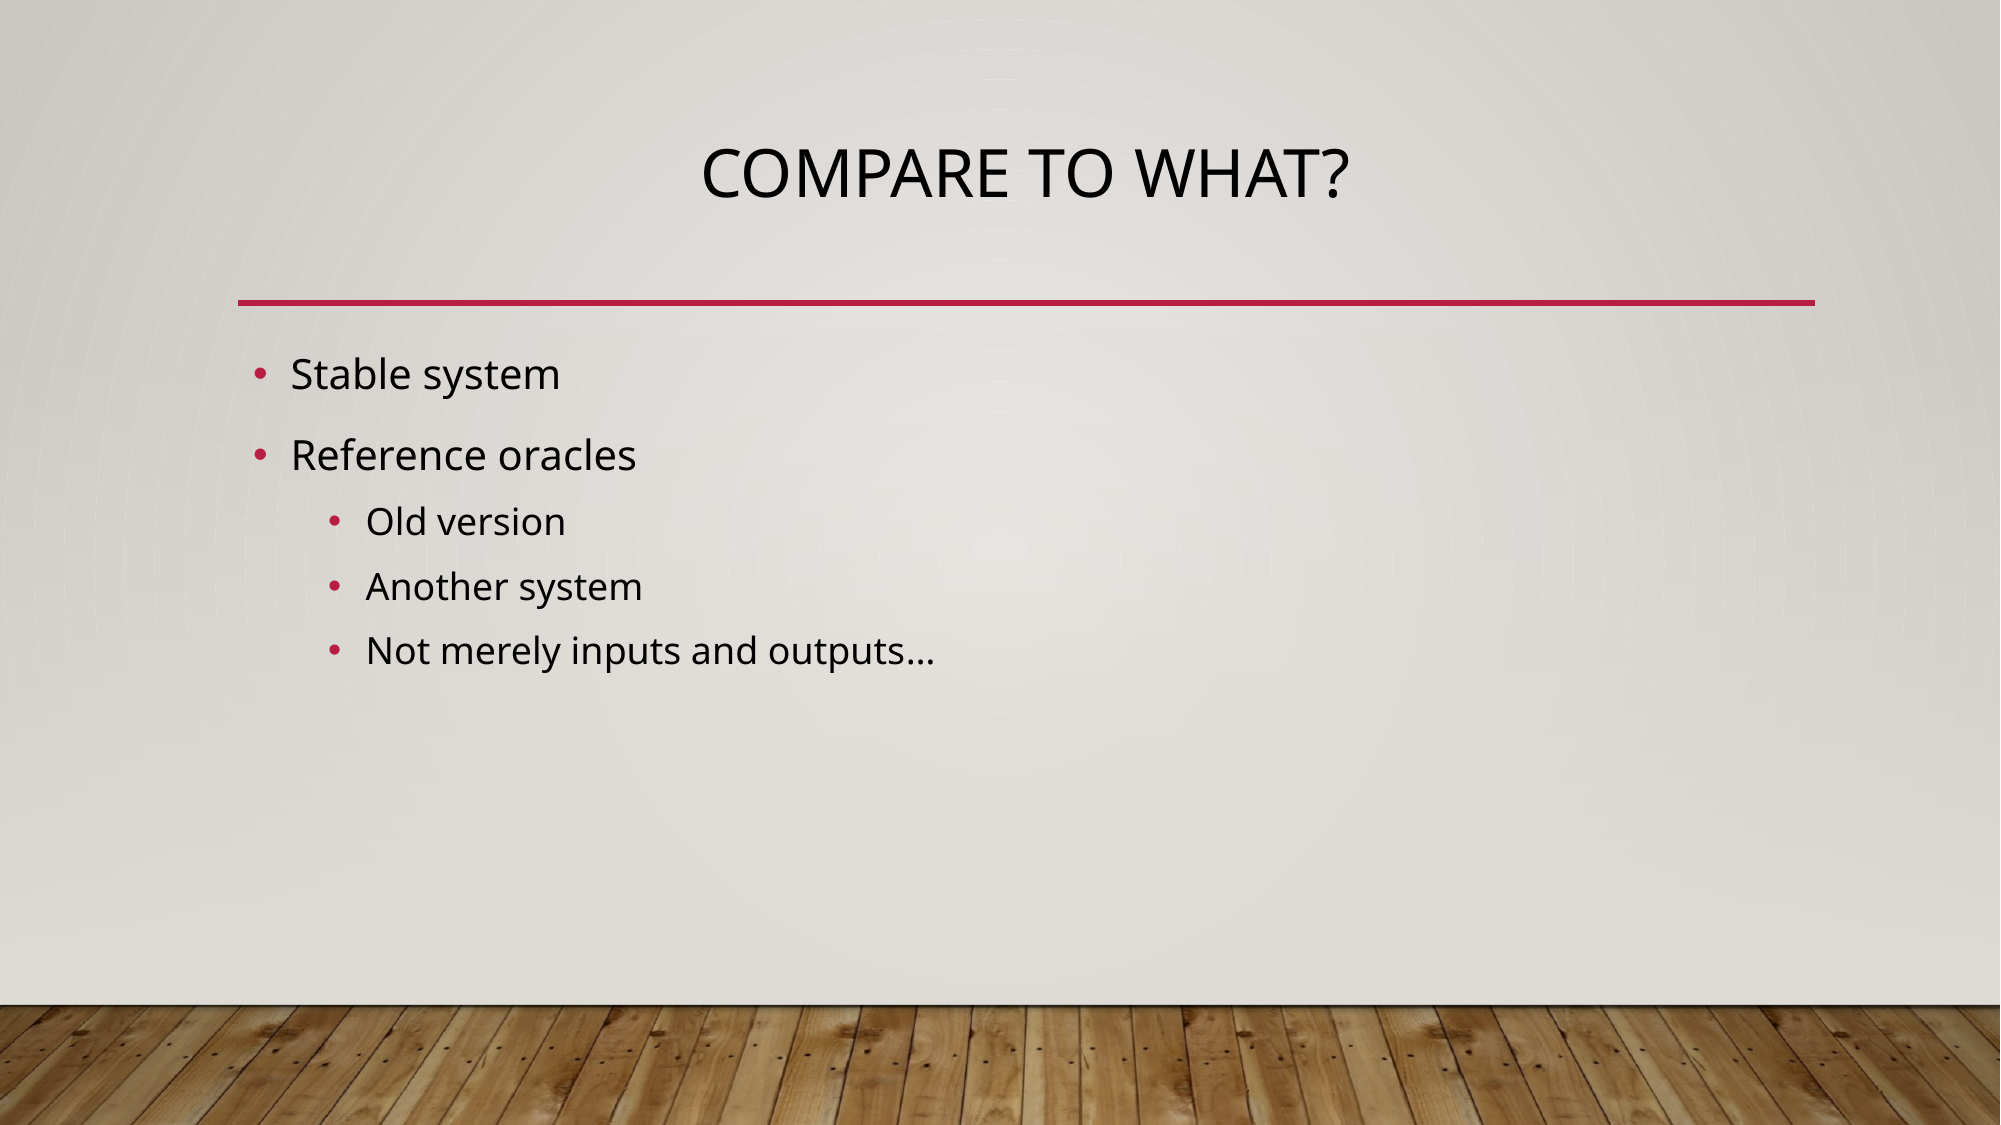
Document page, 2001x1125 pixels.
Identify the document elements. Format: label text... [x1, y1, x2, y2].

picture [0, 1005, 2000, 1125]
title Compare to what? [238, 131, 1814, 305]
list Stable system Reference oracles Old version Another system Not merely inputs and outputs… [238, 330, 1814, 897]
